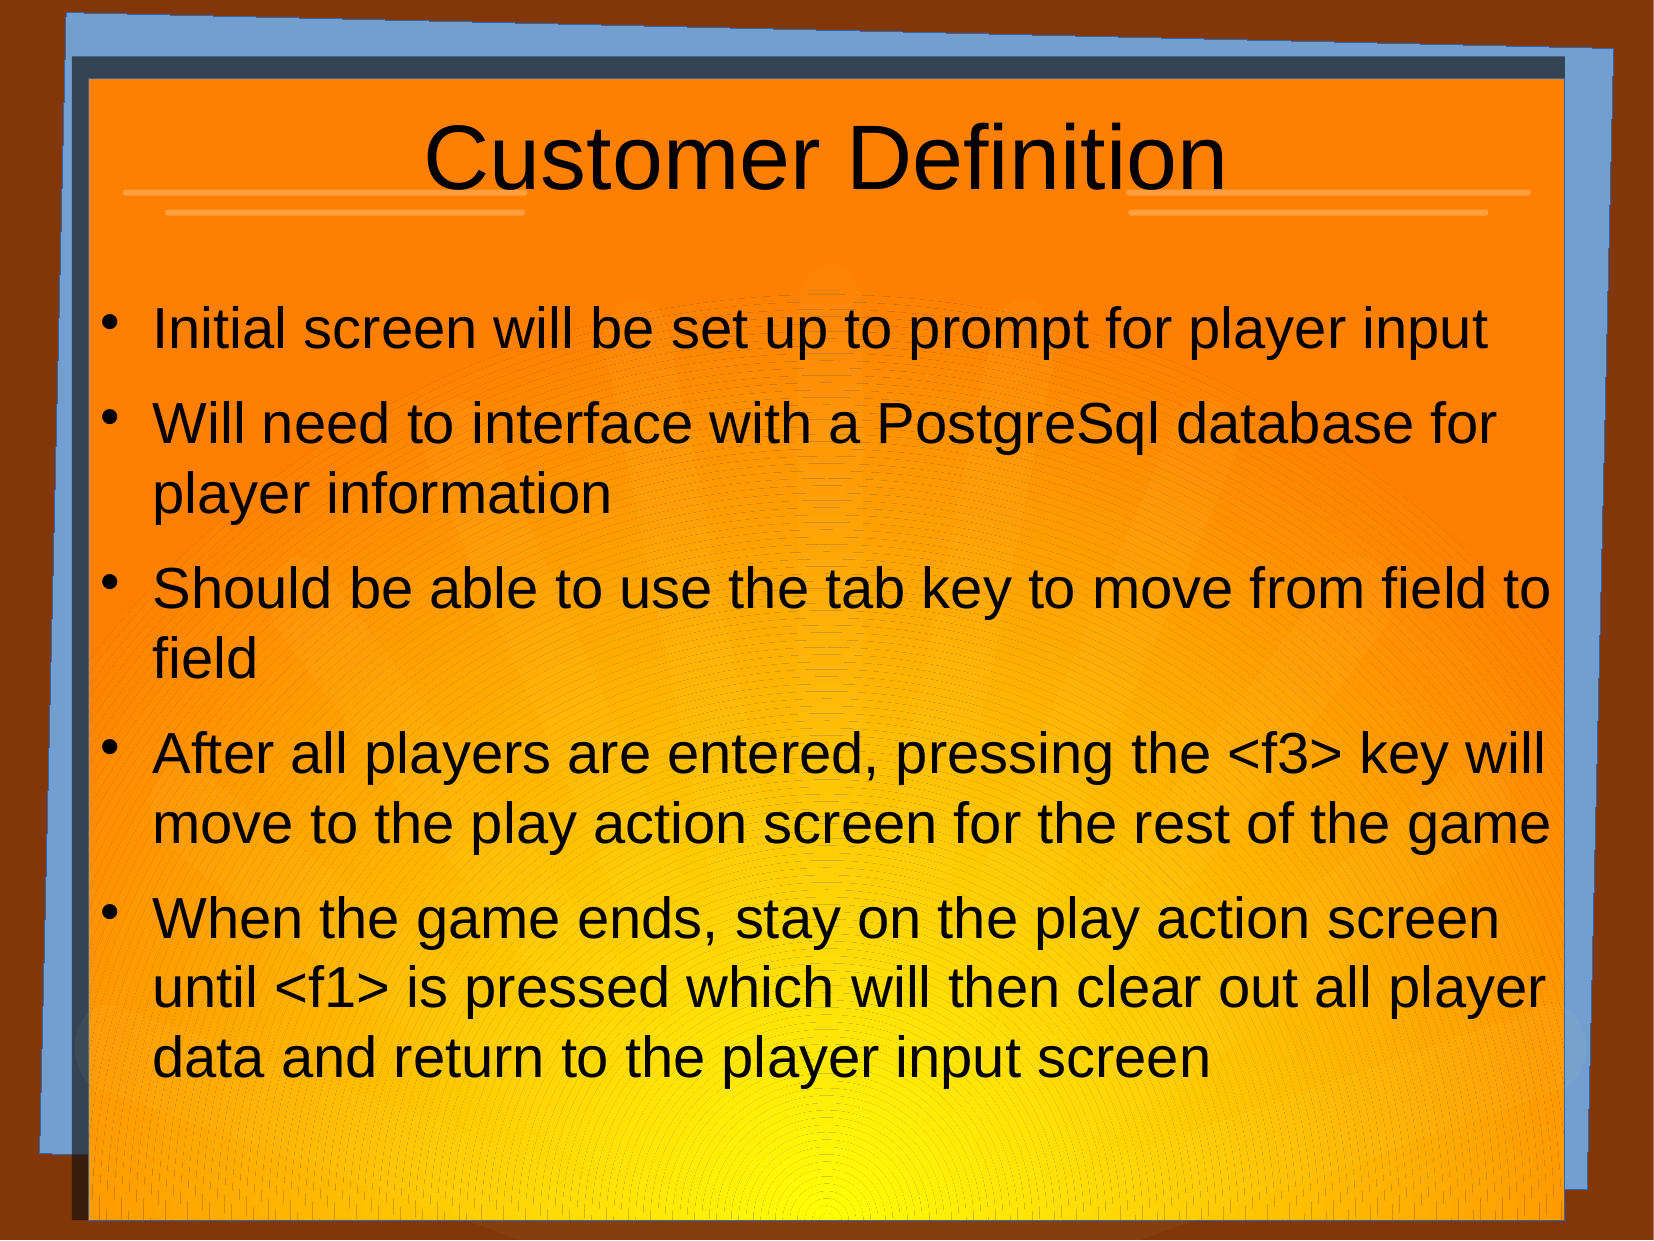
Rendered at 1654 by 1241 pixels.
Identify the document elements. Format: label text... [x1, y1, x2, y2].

text_box Initial screen will be set up to prompt for player input Will need to interface with a PostgreSql database for player information Should be able to use the tab key to move from field to field After all players are entered, pressing the <f3> key will move to the play action screen for the rest of the game When the game ends, stay on the play action screen until <f1> is pressed which will then clear out all player data and return to the player input screen [82, 290, 1571, 1140]
text_box Customer Definition [82, 97, 1571, 208]
